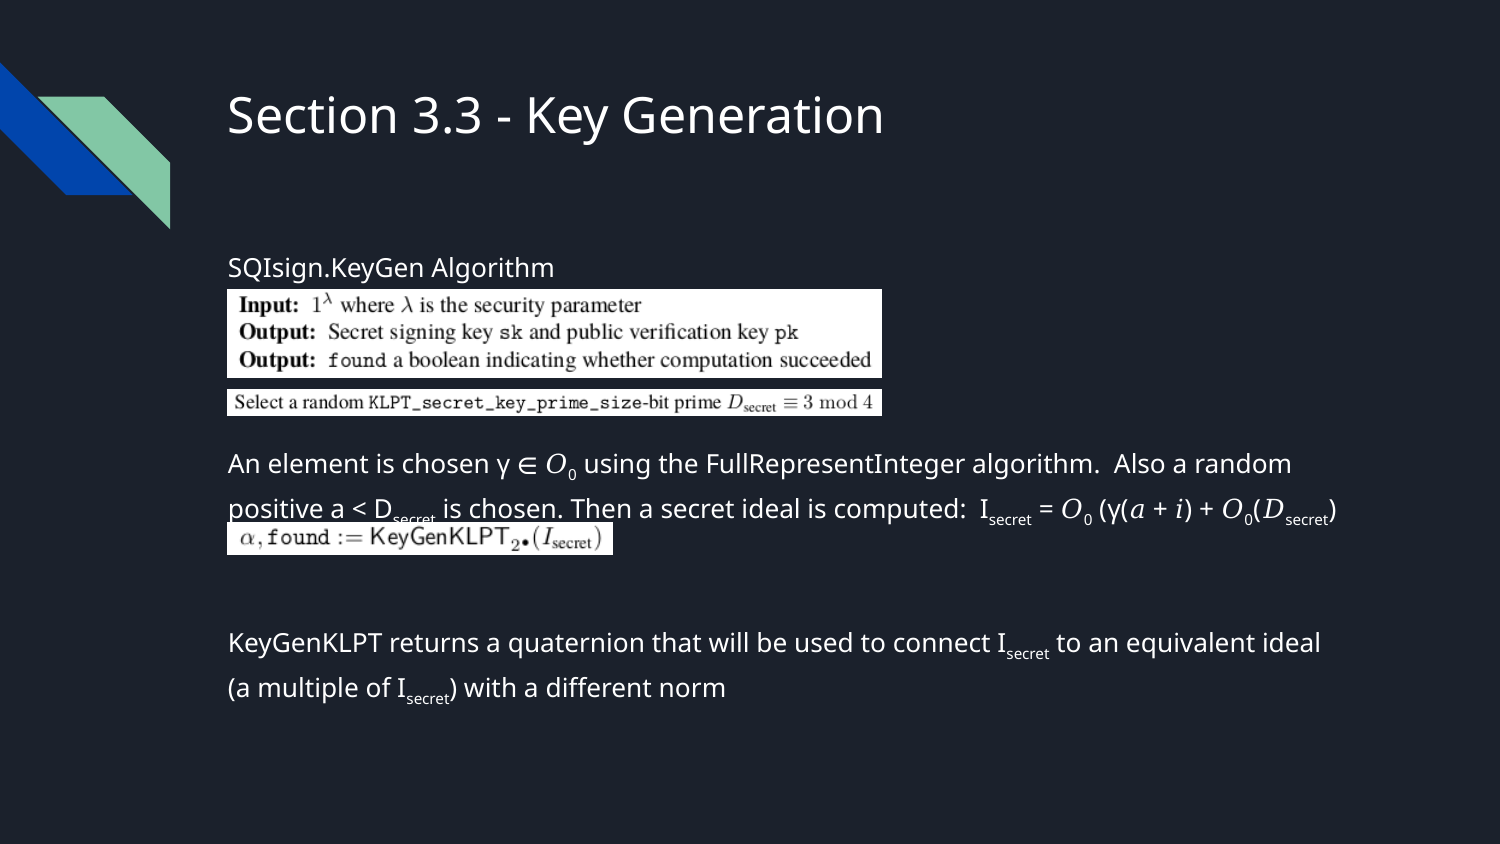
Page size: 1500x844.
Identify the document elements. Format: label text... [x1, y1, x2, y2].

title Section 3.3 - Key Generation [212, 64, 1368, 215]
list SQIsign.KeyGen Algorithm An element is chosen γ ∈ 𝑂0 using the FullRepresentInteger algorithm. Also a random positive a < Dsecret is chosen. Then a secret ideal is computed: Isecret = 𝑂0 (γ(𝑎 + 𝑖) + 𝑂0(𝐷secret) KeyGenKLPT returns a quaternion that will be used to connect Isecret to an equivalent ideal (a multiple of Isecret) with a different norm [212, 229, 1356, 729]
picture [227, 522, 613, 555]
picture [227, 289, 883, 378]
picture [227, 389, 883, 417]
